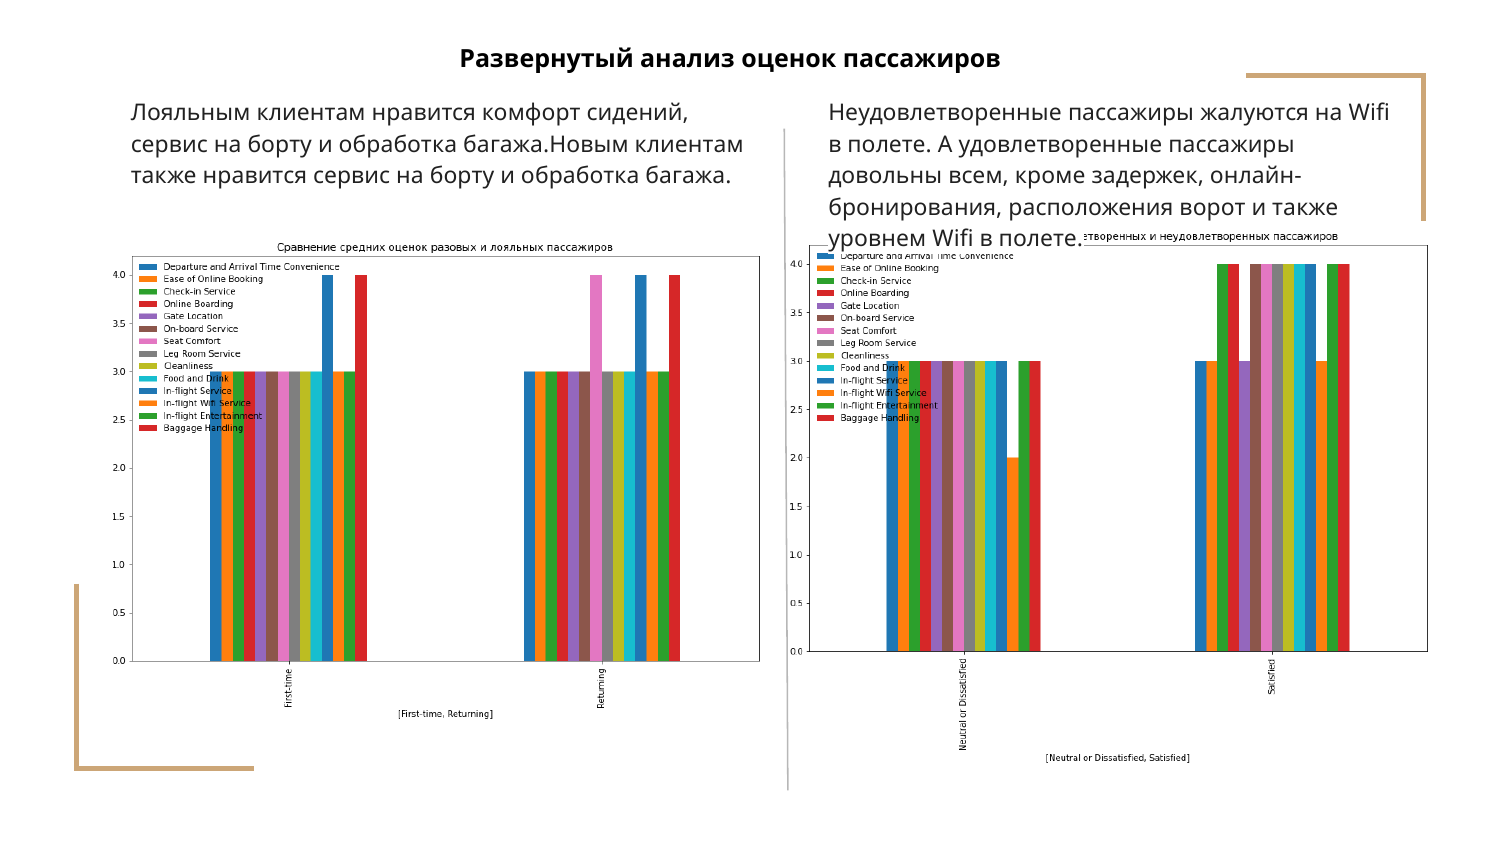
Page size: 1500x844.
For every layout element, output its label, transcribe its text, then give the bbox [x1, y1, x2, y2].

picture [107, 232, 762, 724]
title Развернутый анализ оценок пассажиров [107, 17, 1354, 99]
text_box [783, 128, 789, 791]
picture [789, 221, 1429, 769]
text_box Лояльным клиентам нравится комфорт сидений, сервис на борту и обработка багажа.Новым клиентам также нравится сервис на борту и обработка багажа. [115, 78, 788, 249]
text_box Неудовлетворенные пассажиры жалуются на Wifi в полете. А удовлетворенные пассажиры довольны всем, кроме задержек, онлайн-бронирования, расположения ворот и также уровнем Wifi в полете. [813, 78, 1417, 220]
